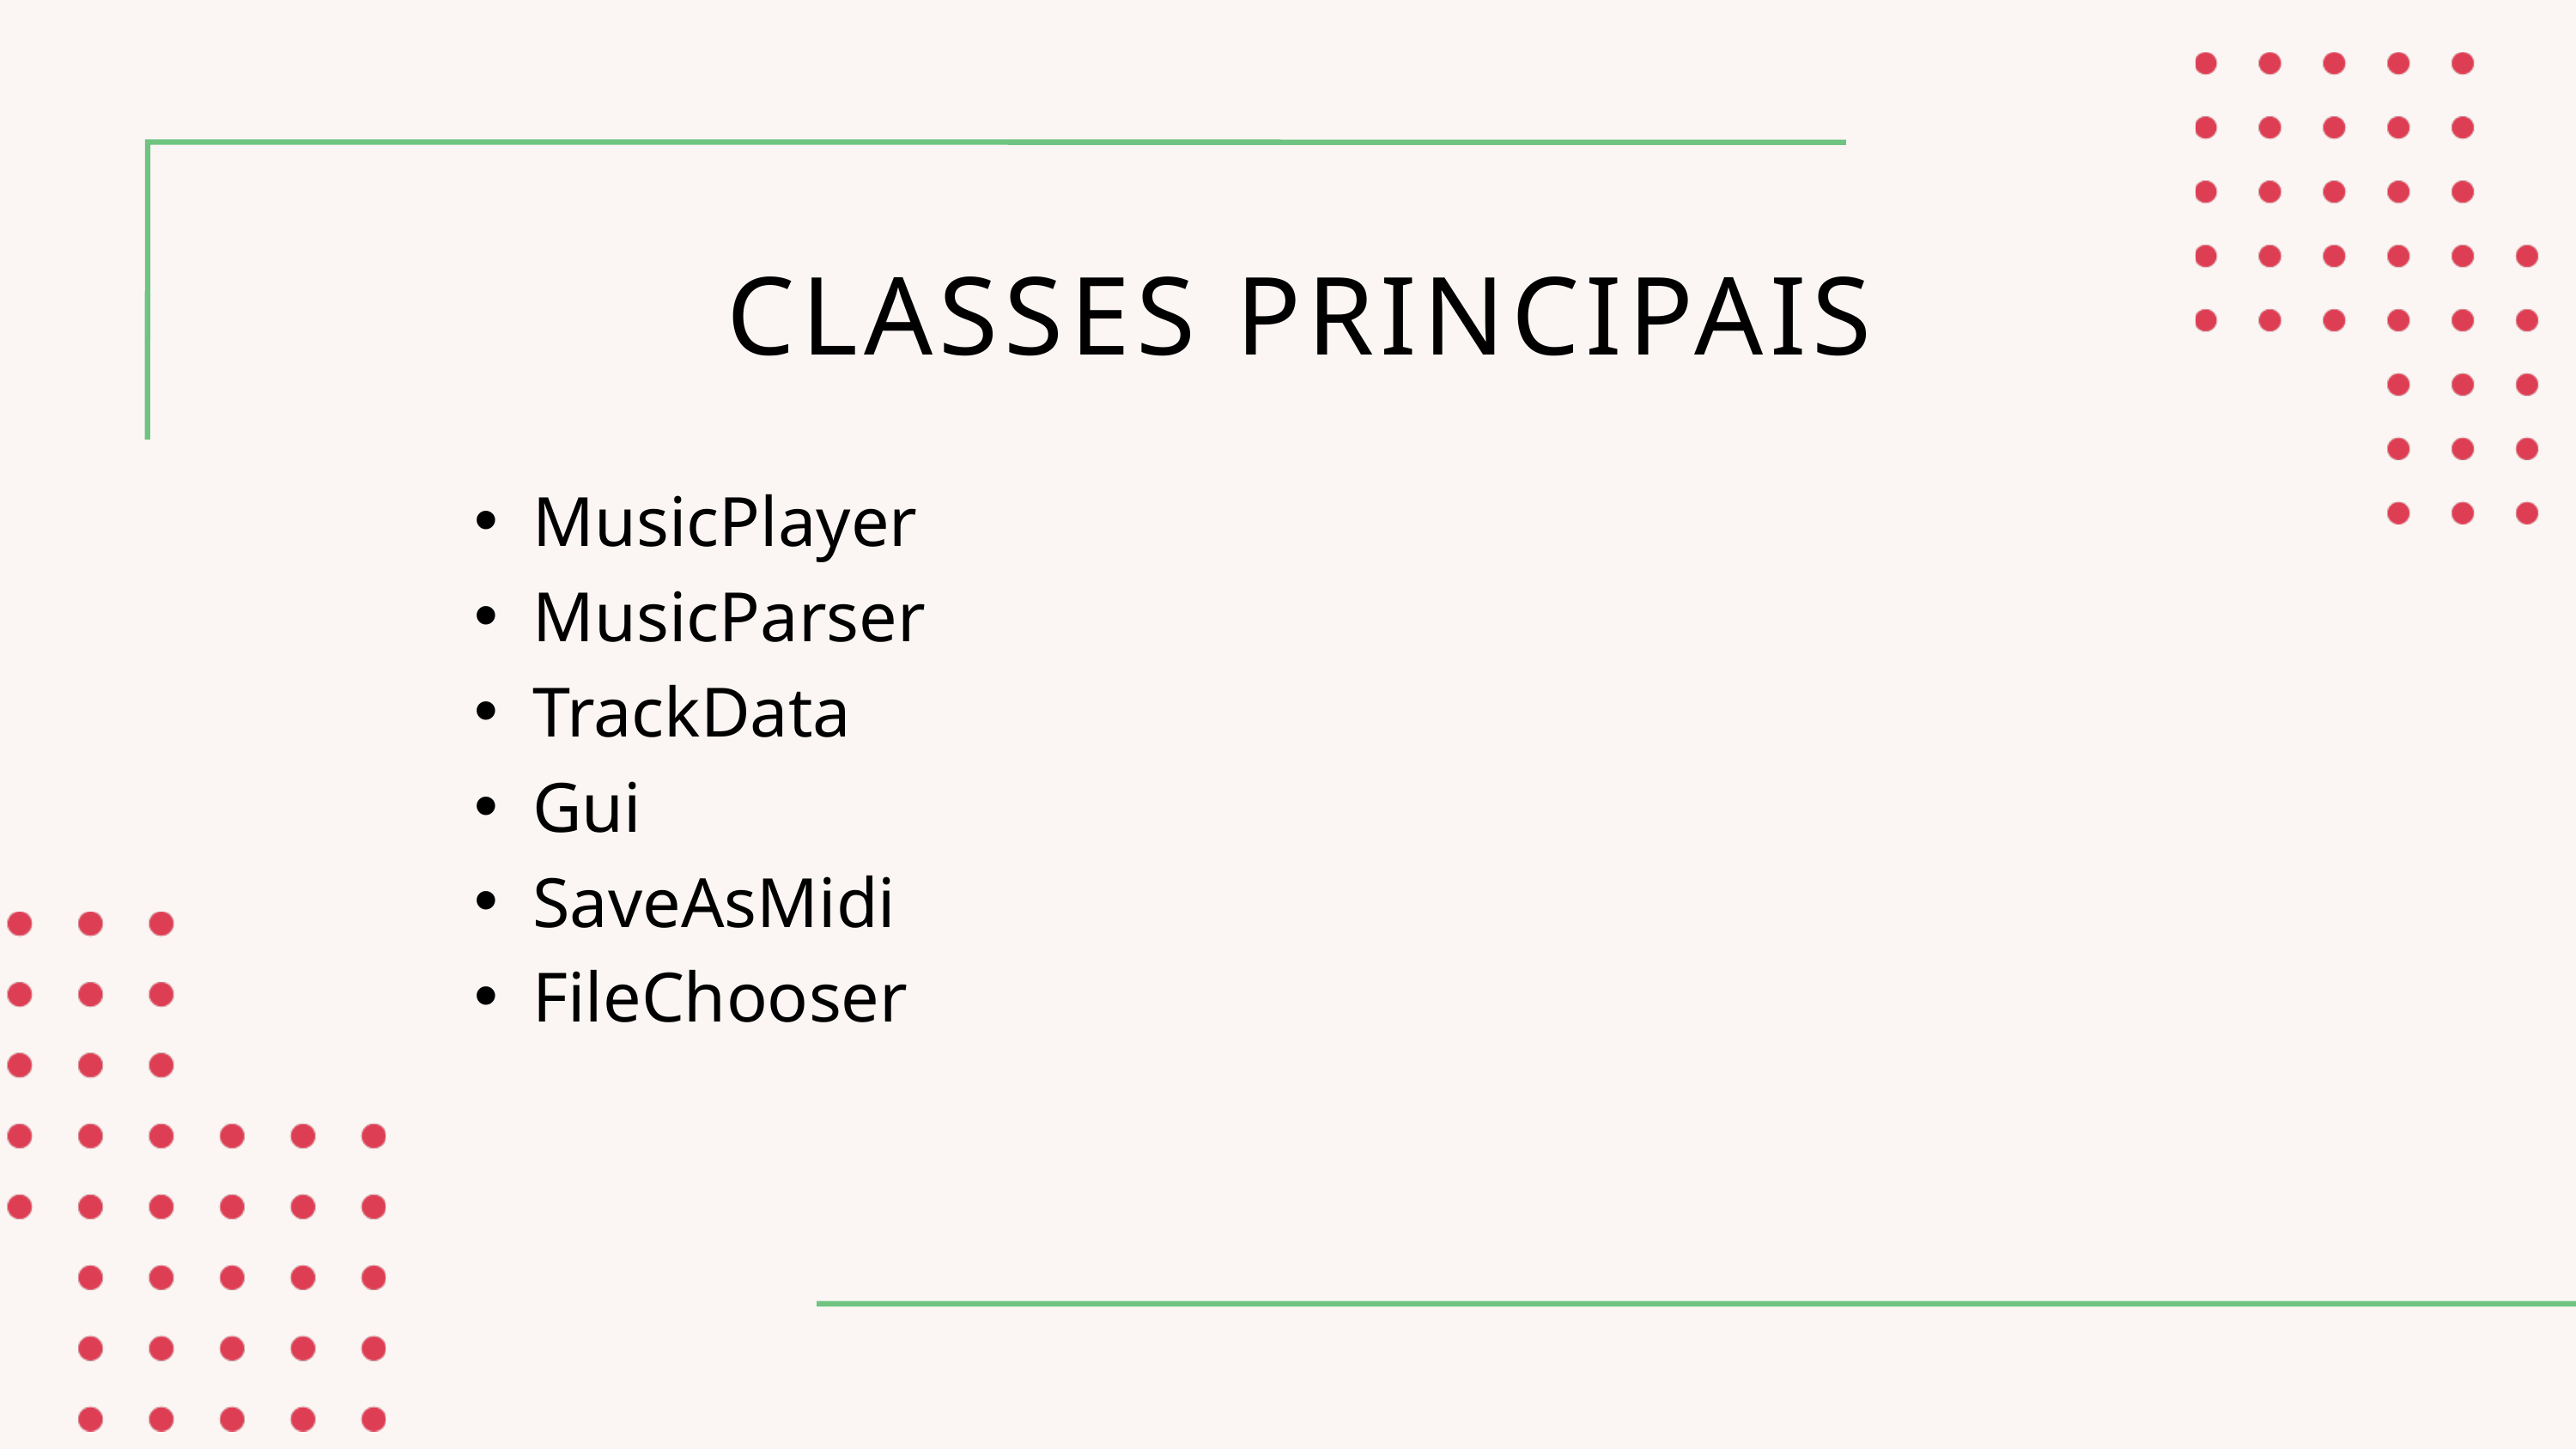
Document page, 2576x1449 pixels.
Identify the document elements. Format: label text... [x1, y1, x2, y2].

text_box [0, 912, 386, 1432]
text_box CLASSES PRINCIPAIS [586, 225, 2014, 377]
text_box MusicPlayer MusicParser TrackData Gui SaveAsMidi FileChooser [416, 464, 2142, 1036]
text_box [2195, 52, 2576, 524]
